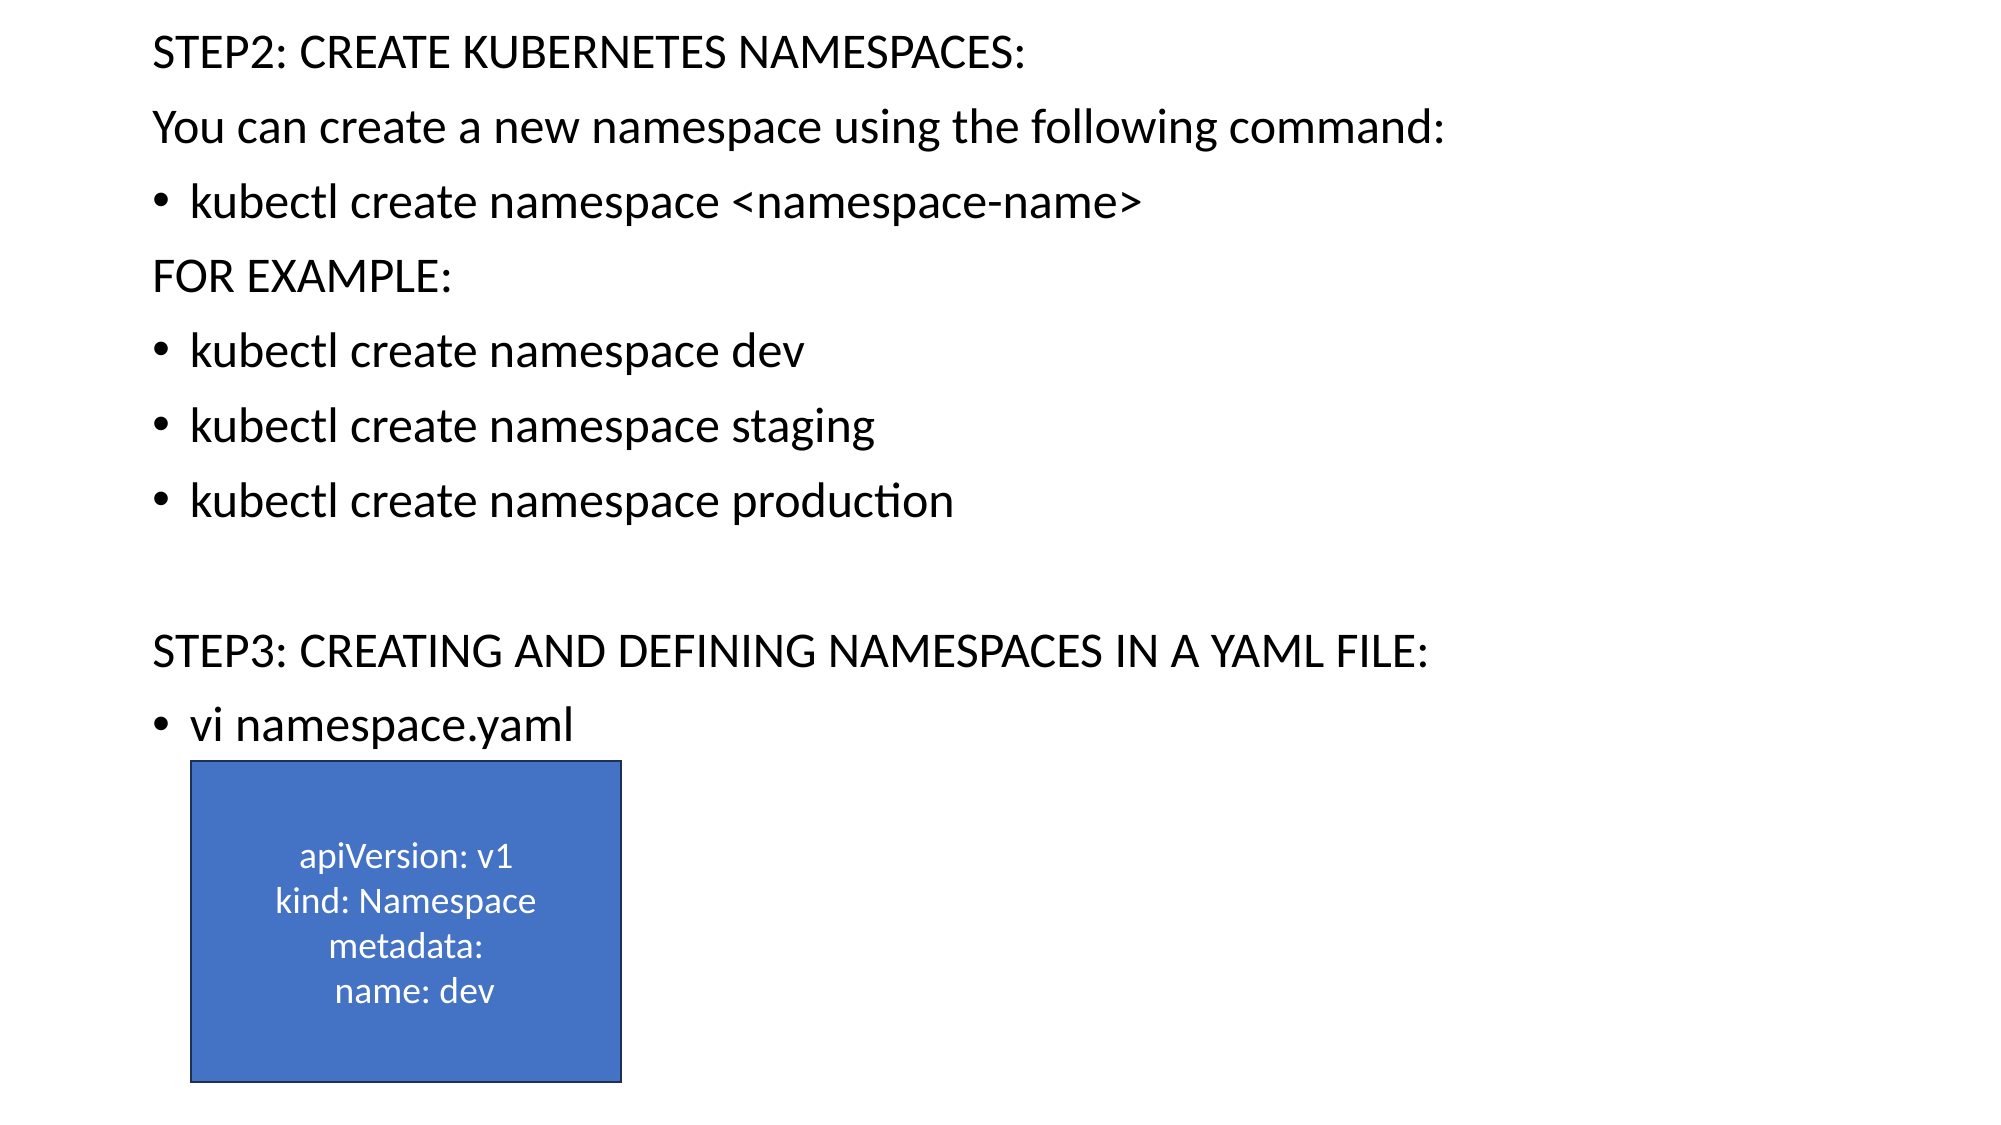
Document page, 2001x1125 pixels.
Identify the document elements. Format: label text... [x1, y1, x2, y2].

list STEP2: CREATE KUBERNETES NAMESPACES: You can create a new namespace using the following command: kubectl create namespace <namespace-name> FOR EXAMPLE: kubectl create namespace dev kubectl create namespace staging kubectl create namespace production STEP3: CREATING AND DEFINING NAMESPACES IN A YAML FILE: vi namespace.yaml [137, 17, 1863, 1102]
text_box apiVersion: v1 kind: Namespace metadata: name: dev [190, 760, 622, 1083]
